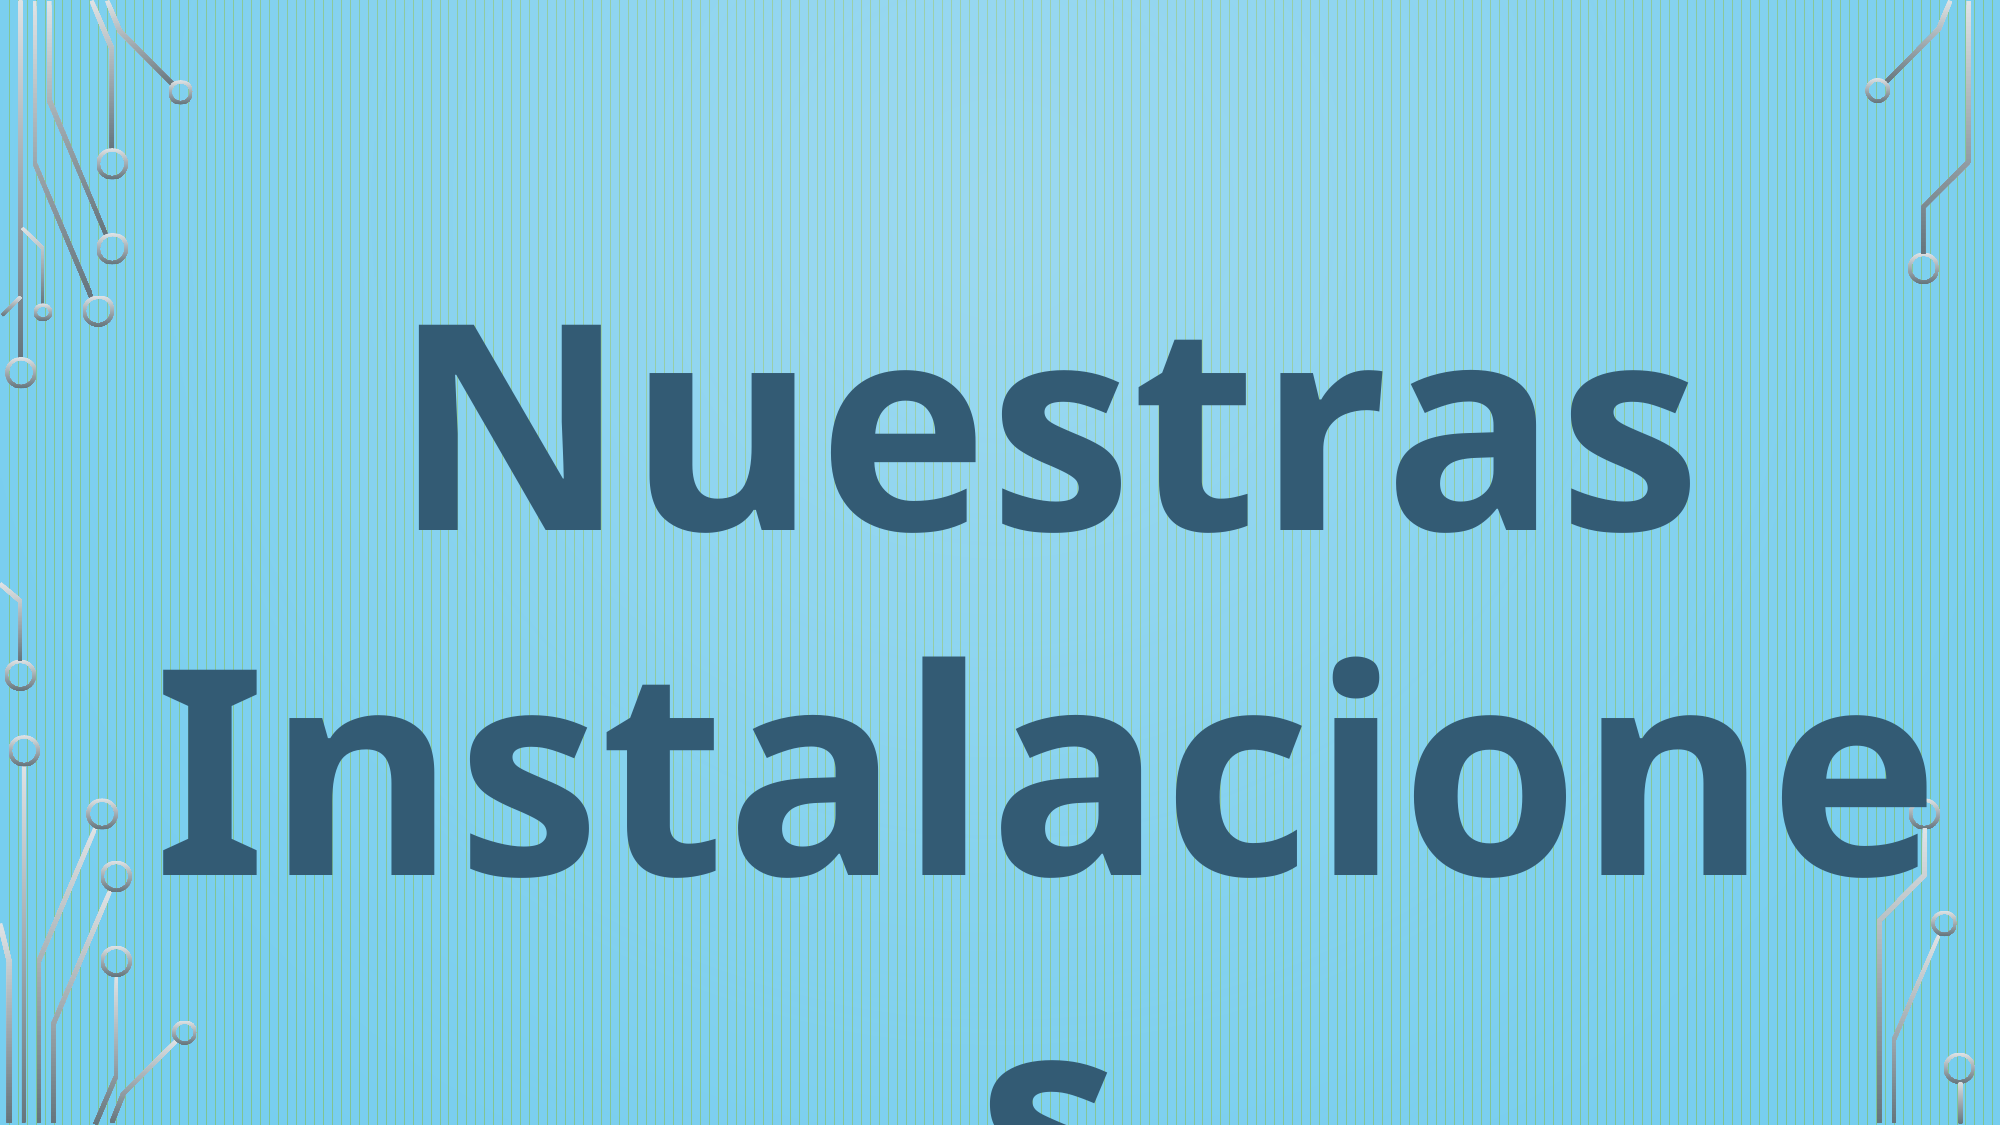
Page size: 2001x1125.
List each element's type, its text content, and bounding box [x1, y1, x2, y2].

text_box Nuestras Instalaciones [70, 235, 2000, 1125]
